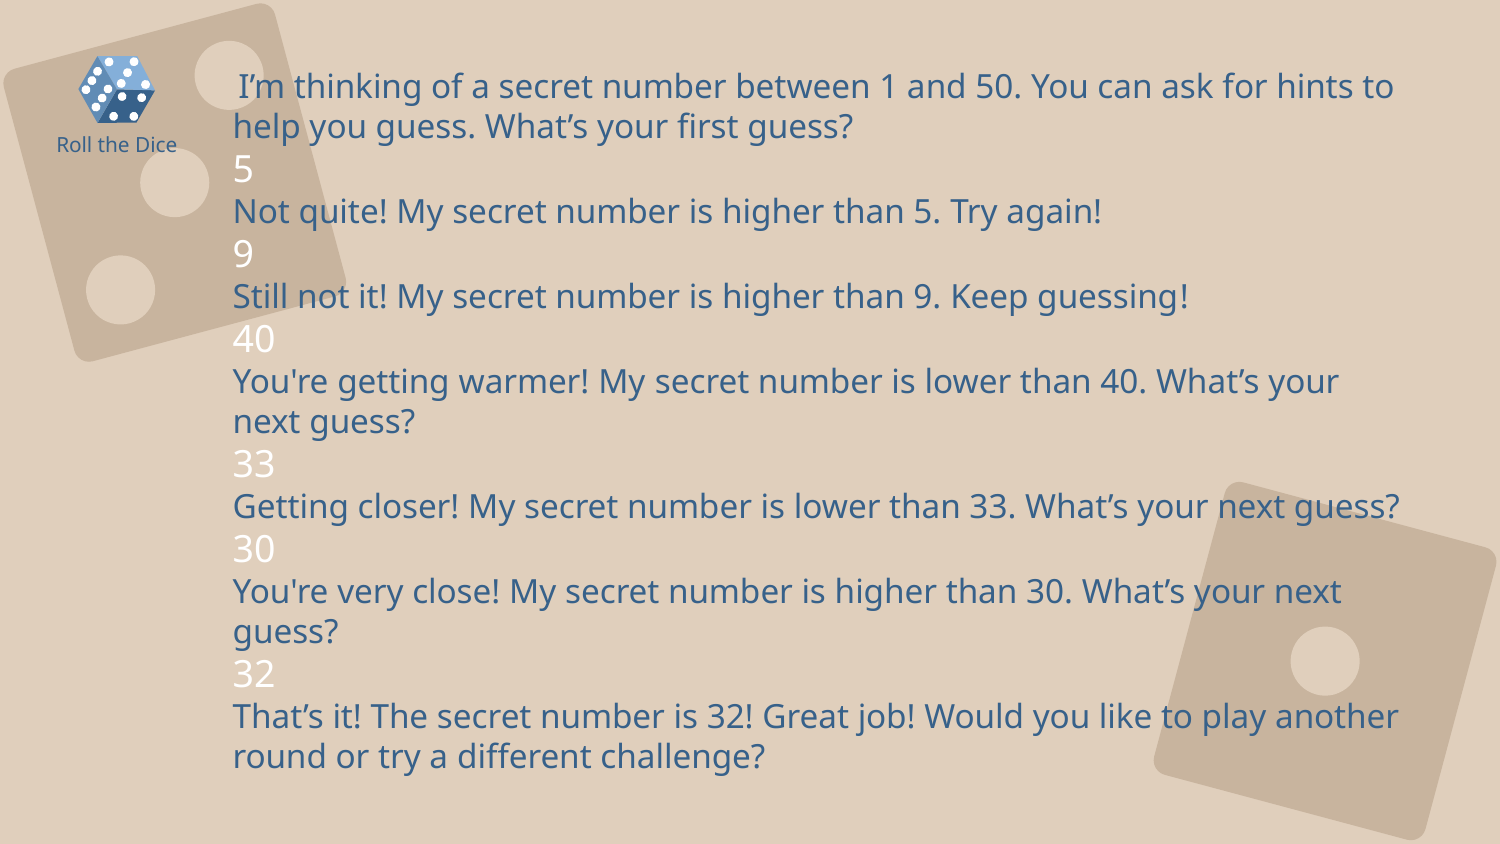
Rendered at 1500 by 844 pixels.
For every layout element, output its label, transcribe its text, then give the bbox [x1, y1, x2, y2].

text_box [68, 38, 166, 140]
text_box [51, 64, 183, 171]
text_box Roll the Dice [39, 113, 195, 176]
title I’m thinking of a secret number between 1 and 50. You can ask for hints to help you guess. What’s your first guess? 5 Not quite! My secret number is higher than 5. Try again! 9 Still not it! My secret number is higher than 9. Keep guessing! 40 You're getting warmer! My secret number is lower than 40. What’s your next guess? 33 Getting closer! My secret number is lower than 33. What’s your next guess? 30 You're very close! My secret number is higher than 30. What’s your next guess? 32 That’s it! The secret number is 32! Great job! Would you like to play another round or try a different challenge? [217, 167, 1420, 673]
